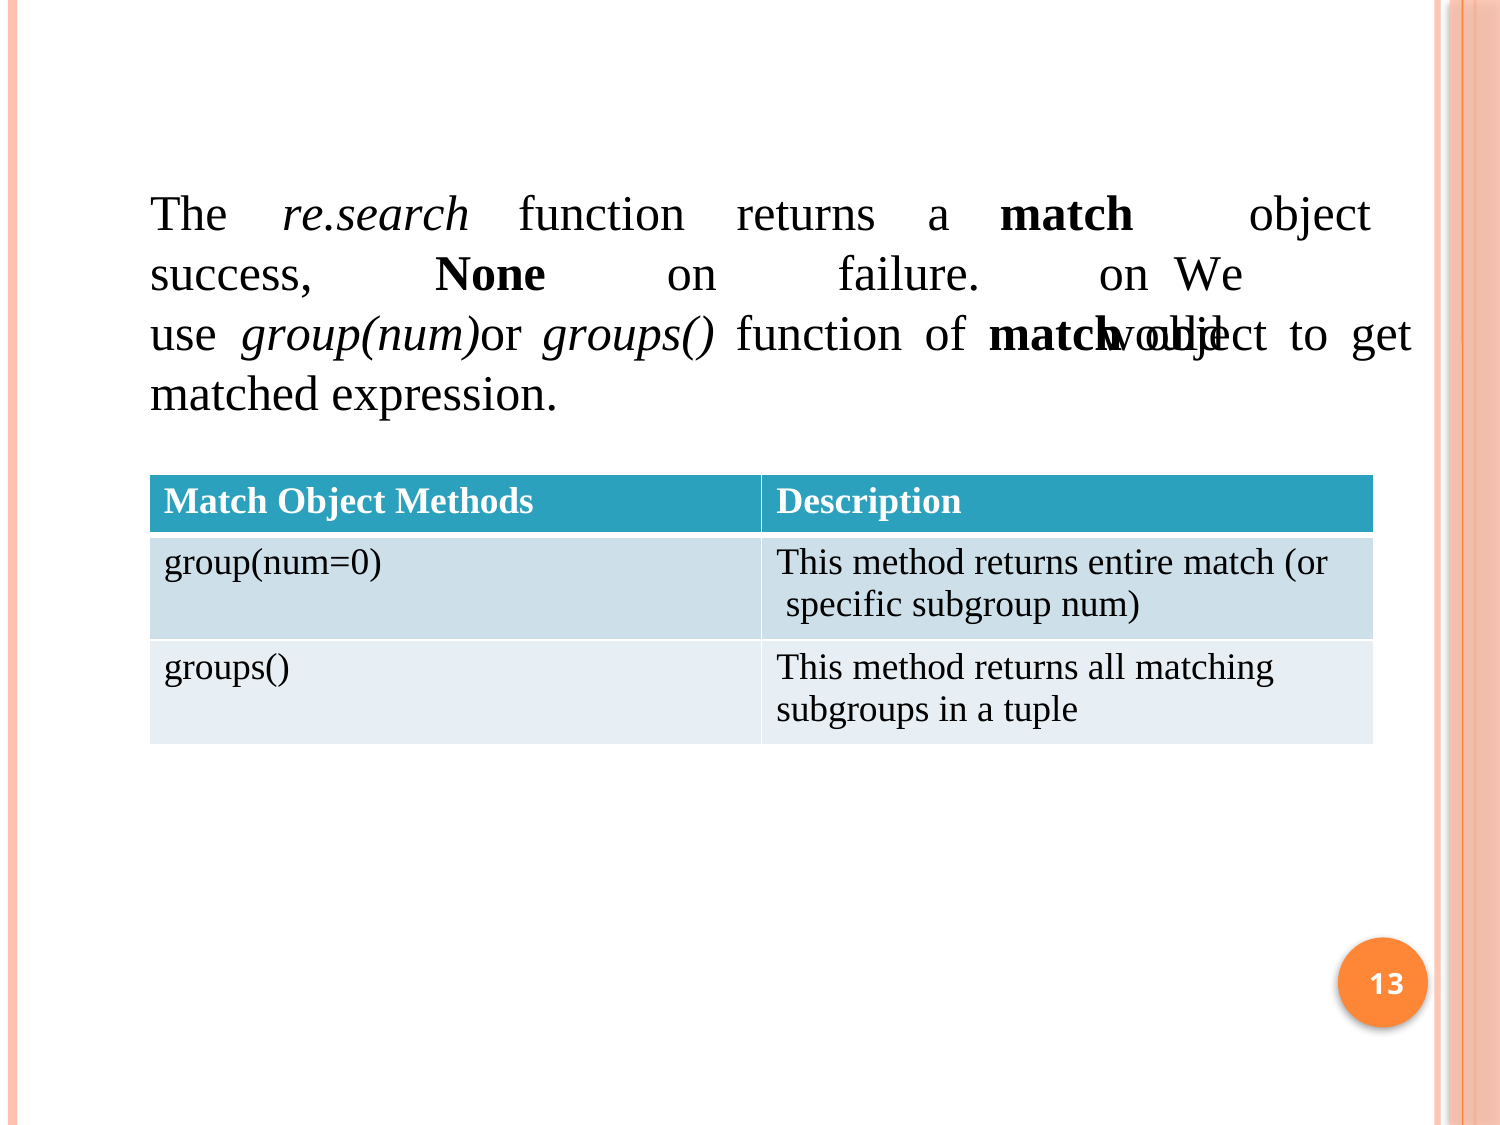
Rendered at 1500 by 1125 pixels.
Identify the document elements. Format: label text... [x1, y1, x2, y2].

table_cell This method returns entire match (or specific subgroup num) [762, 538, 1373, 639]
table_cell group(num=0) [150, 538, 761, 639]
text_box match object on We would [998, 178, 1412, 298]
table_cell This method returns all matching subgroups in a tuple [762, 641, 1373, 744]
text_box The re.search function returns a [147, 178, 950, 238]
table_cell groups() [150, 641, 761, 744]
slide_number 13 [1333, 655, 1434, 1125]
table_header Description [762, 475, 1373, 532]
table_header Match Object Methods [150, 475, 761, 532]
text_box success, None on failure. [147, 238, 981, 298]
text_box use group(num)or groups() function of match object to get matched expression. [147, 298, 1413, 481]
